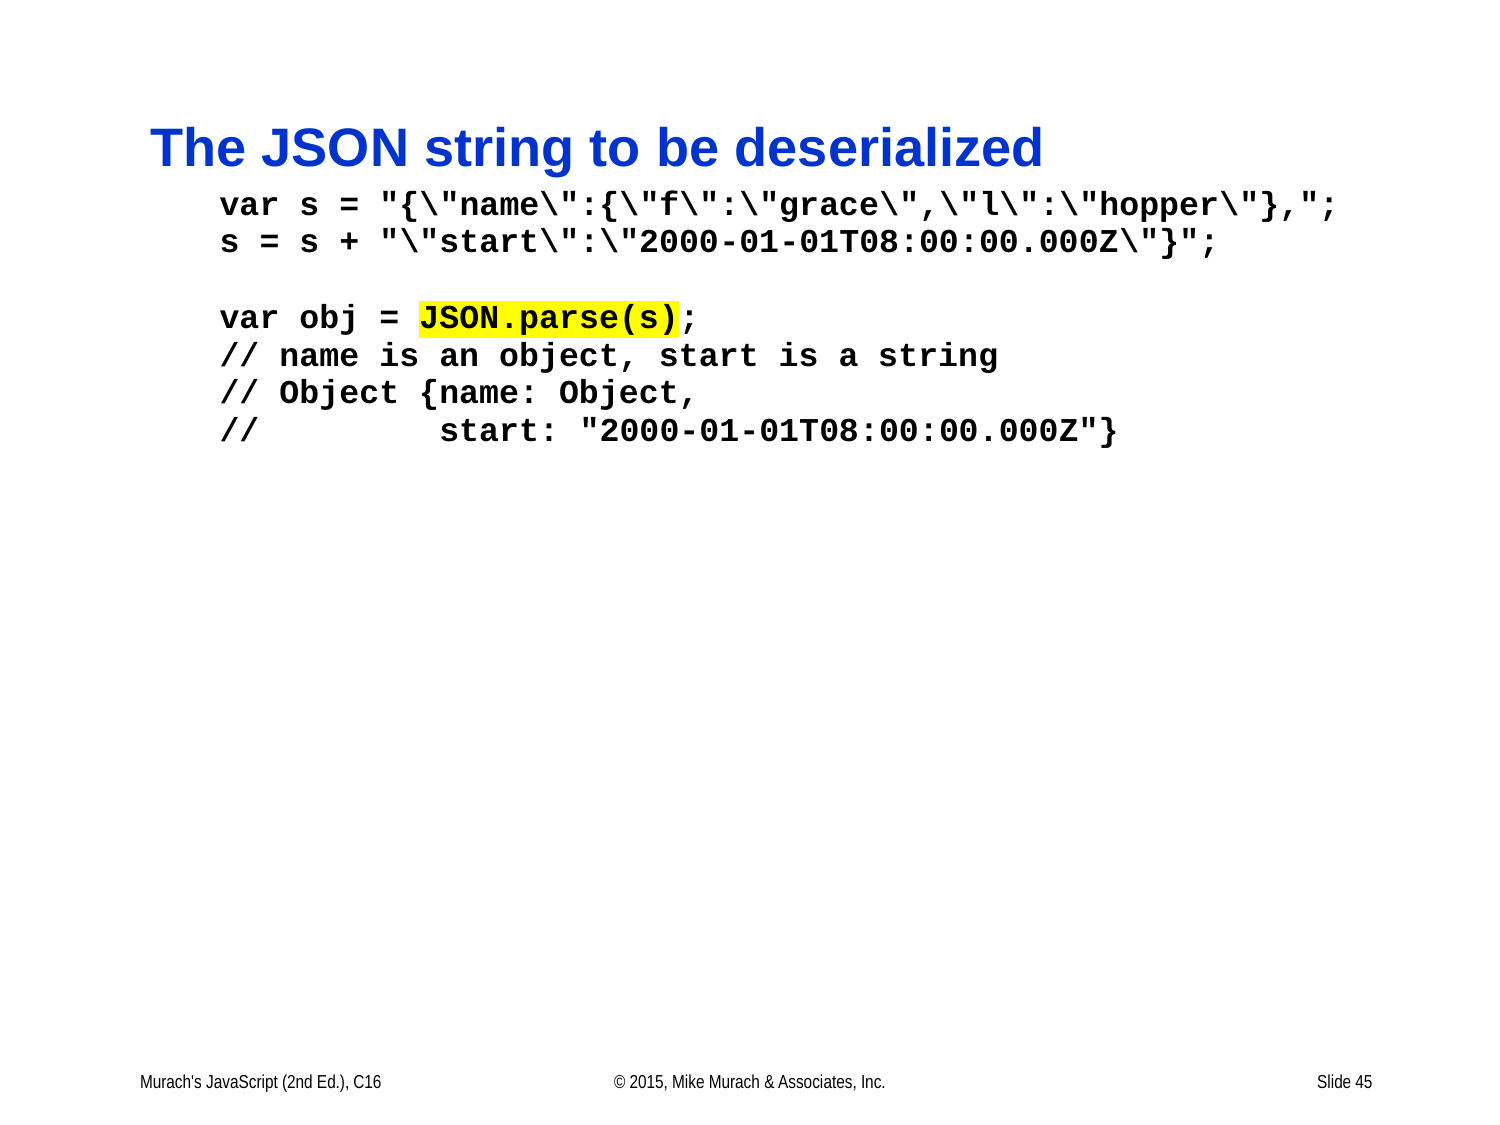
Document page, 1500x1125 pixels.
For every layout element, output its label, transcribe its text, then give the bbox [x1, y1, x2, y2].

slide_number Slide 45 [1074, 1025, 1388, 1100]
footer © 2015, Mike Murach & Associates, Inc. [474, 1025, 1025, 1100]
slide_number Murach's JavaScript (2nd Ed.), C16 [125, 1025, 450, 1100]
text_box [162, 187, 1361, 454]
title The JSON string to be deserialized [150, 112, 1350, 179]
